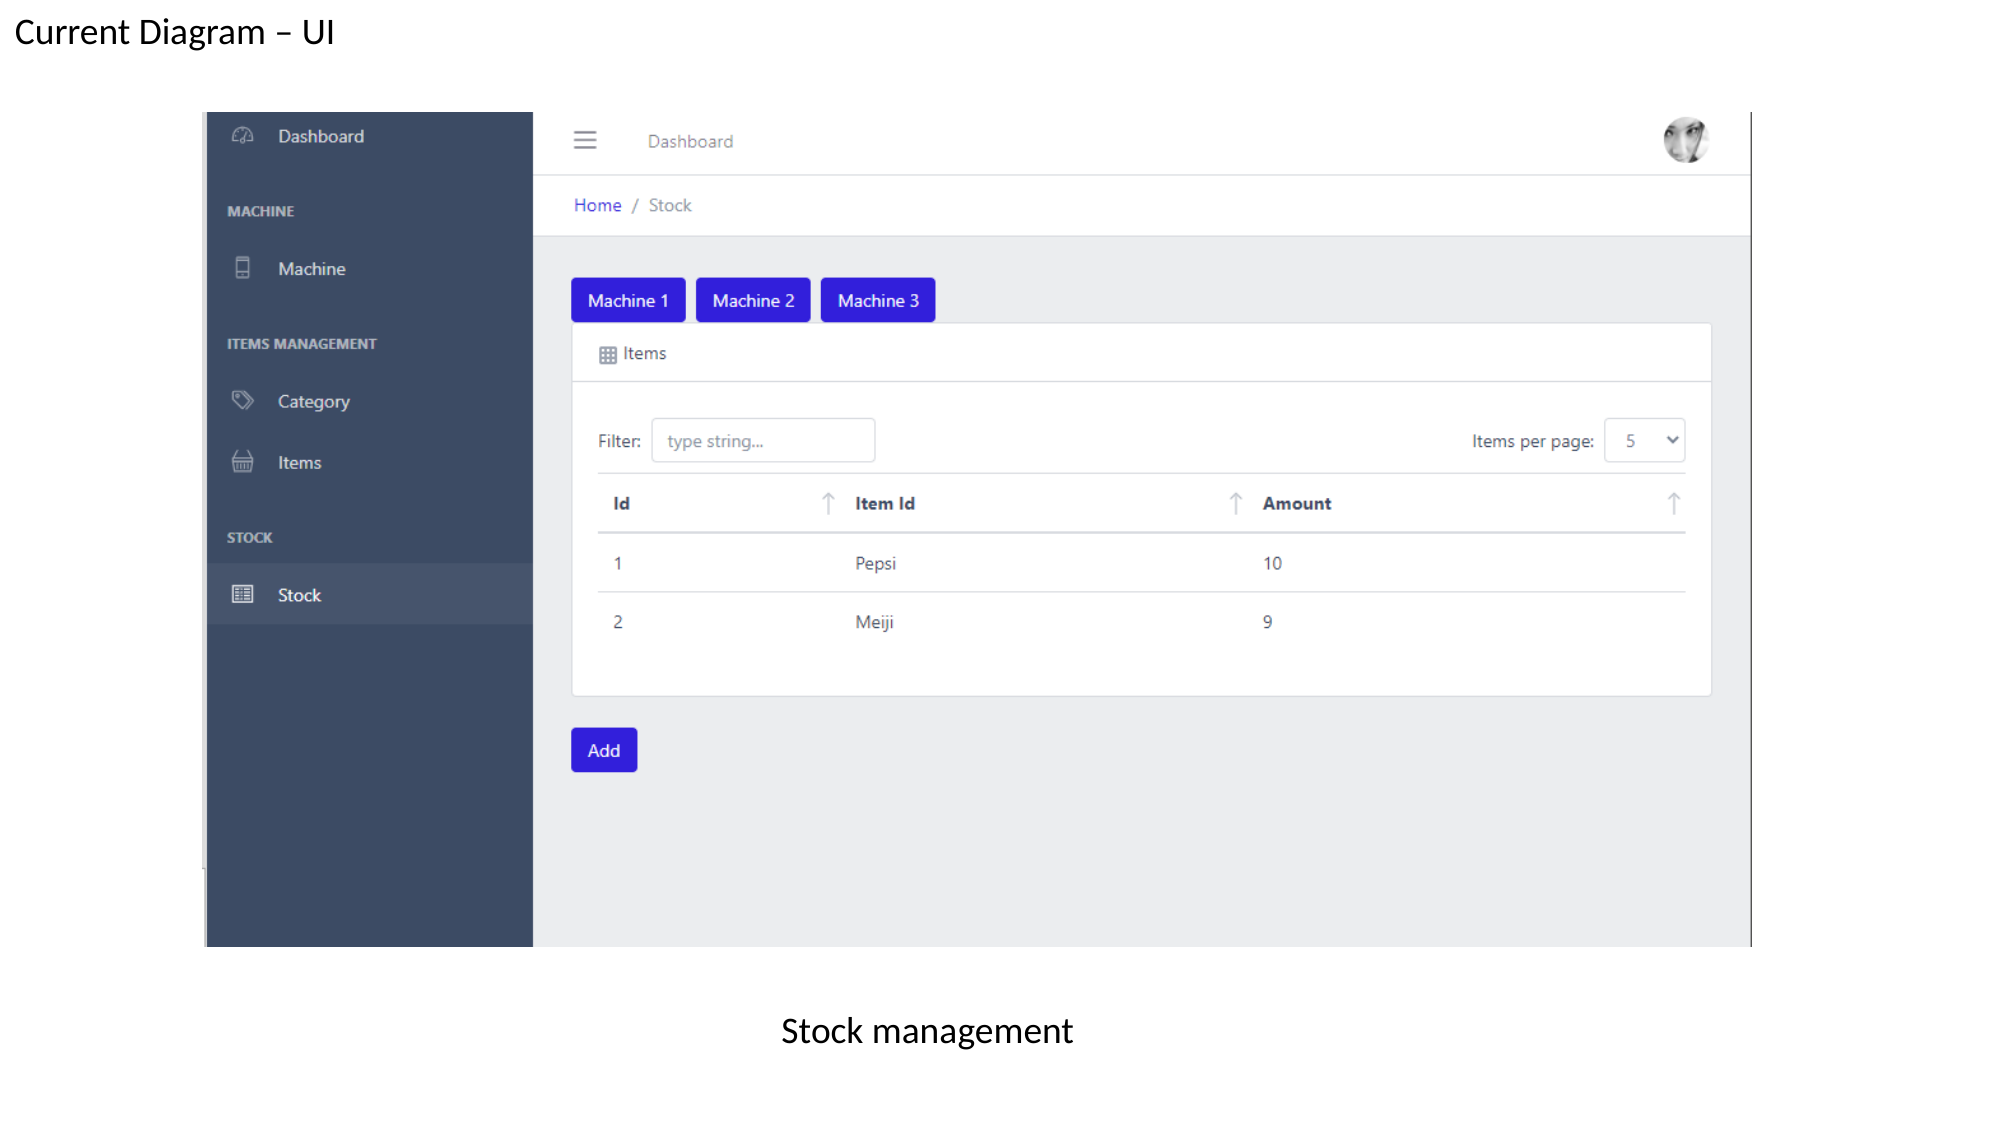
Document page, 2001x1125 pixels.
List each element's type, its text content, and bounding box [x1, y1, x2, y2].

picture [201, 112, 1752, 947]
text_box Current Diagram – UI [0, 0, 1656, 60]
text_box Stock management [766, 999, 1218, 1059]
